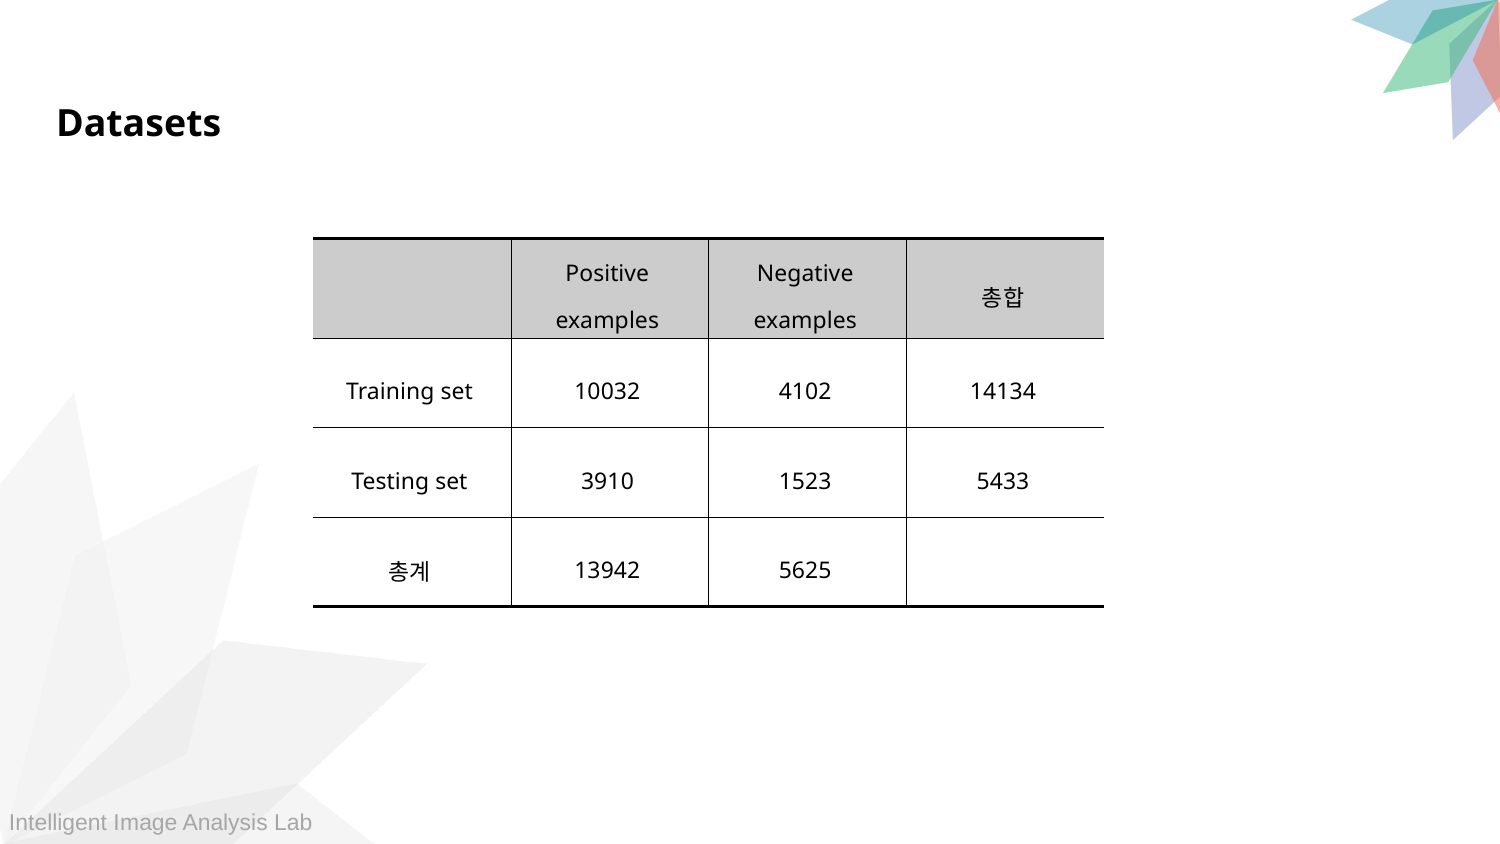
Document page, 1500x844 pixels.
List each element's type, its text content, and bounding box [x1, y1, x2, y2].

text_box Datasets [41, 55, 795, 152]
table_cell 14134 [907, 339, 1104, 427]
table_cell 3910 [512, 428, 708, 517]
table_cell 13942 [512, 518, 708, 605]
table_header Positive examples [512, 240, 708, 338]
table_cell 4102 [709, 339, 906, 427]
table_cell 10032 [512, 339, 708, 427]
table_header [313, 240, 511, 338]
table_cell [907, 518, 1104, 605]
table_cell 5433 [907, 428, 1104, 517]
text_box [0, 0, 1500, 75]
table_cell Testing set [313, 428, 511, 517]
picture [0, 75, 1500, 844]
table_header 총합 [907, 240, 1104, 338]
table_cell 1523 [709, 428, 906, 517]
table_cell Training set [313, 339, 511, 427]
table_cell 5625 [709, 518, 906, 605]
table_header Negative examples [709, 240, 906, 338]
table_cell 총계 [313, 518, 511, 605]
